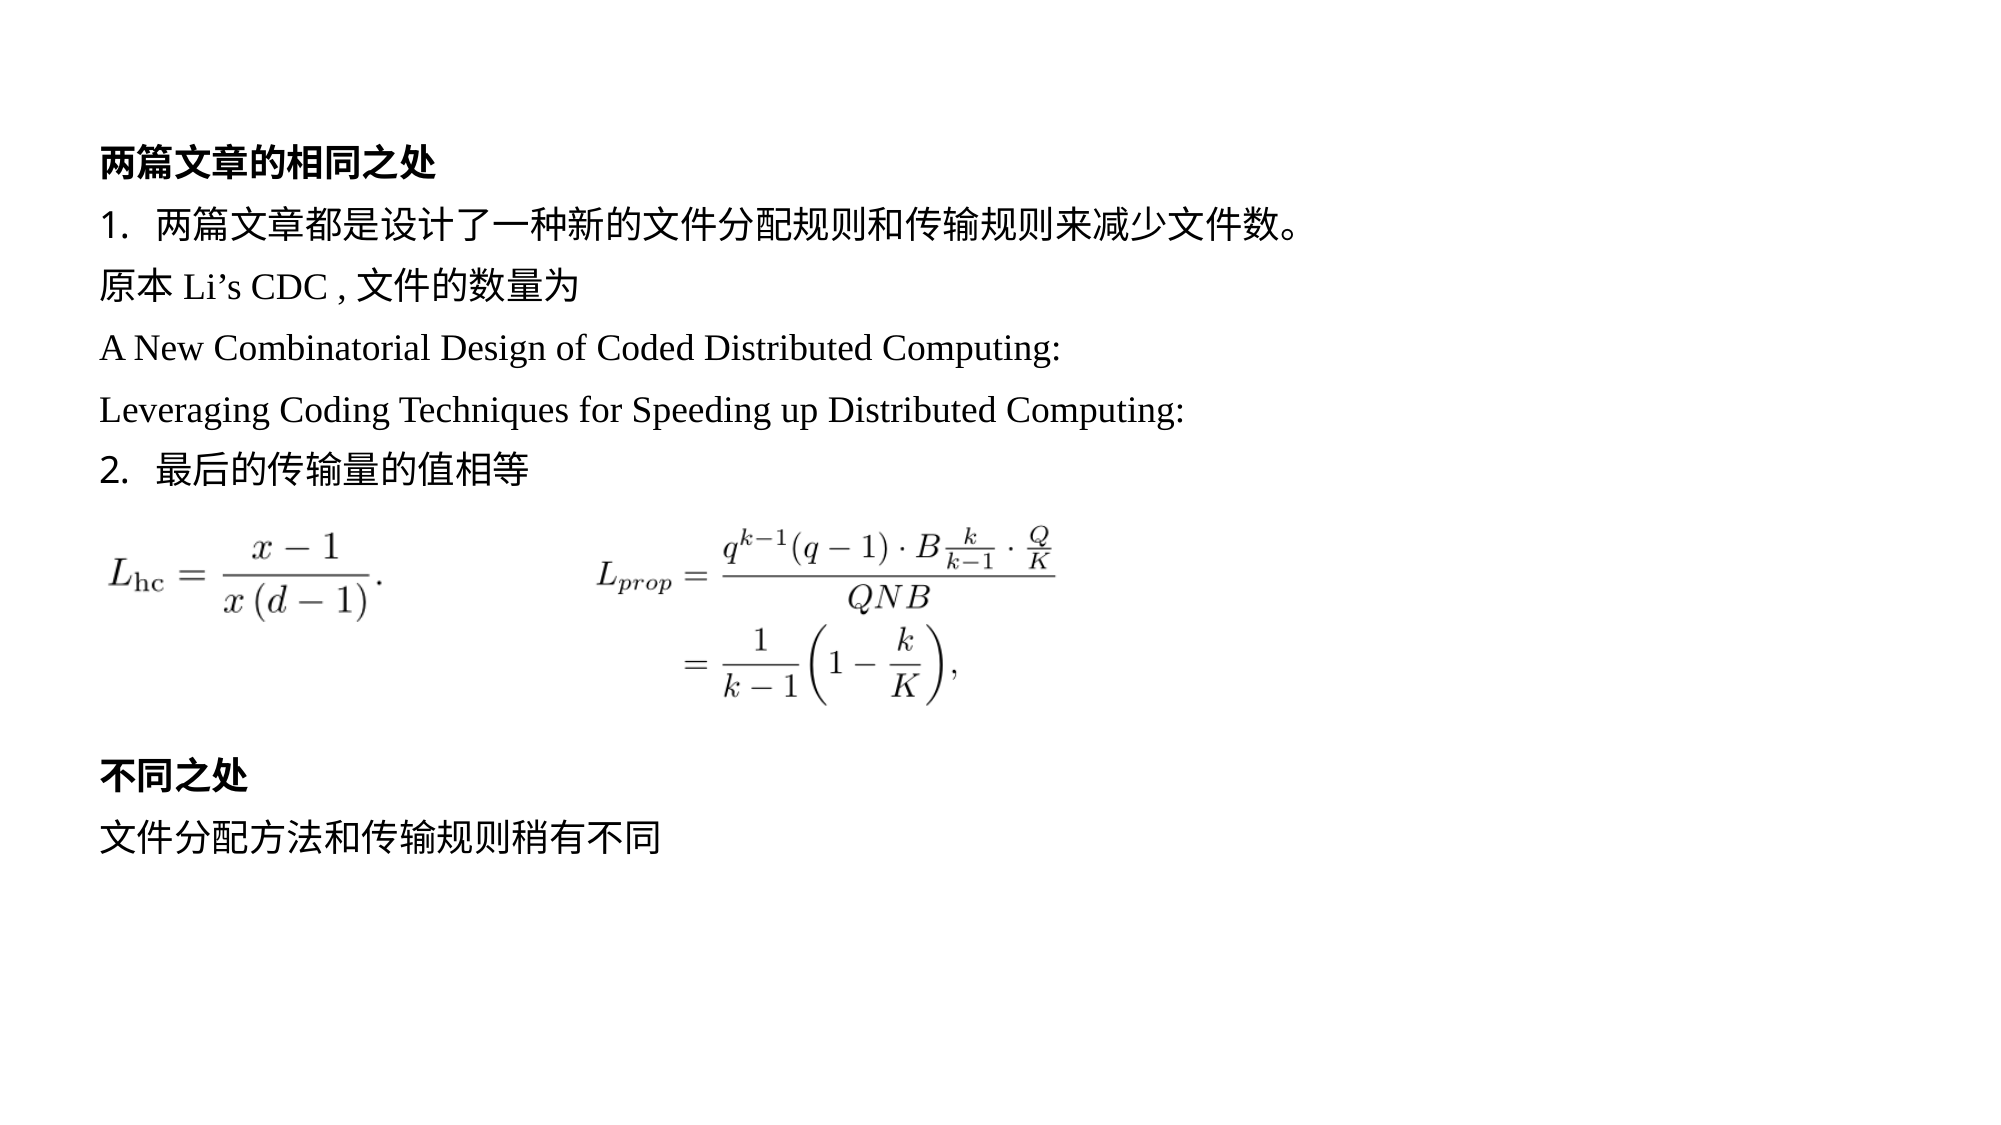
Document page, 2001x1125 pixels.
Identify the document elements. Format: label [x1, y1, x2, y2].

picture [579, 516, 1063, 709]
picture [94, 515, 401, 631]
